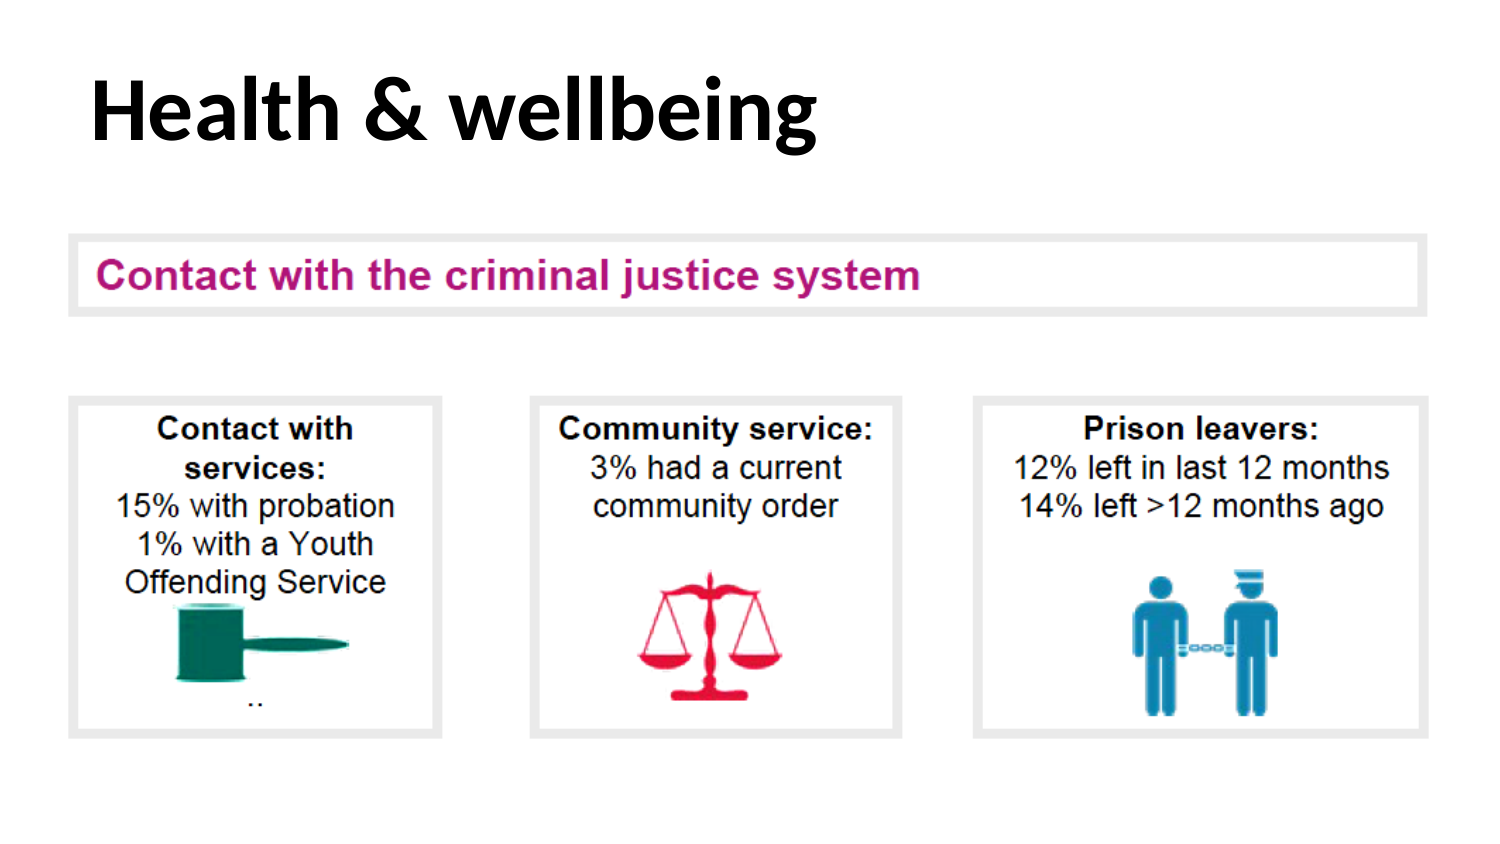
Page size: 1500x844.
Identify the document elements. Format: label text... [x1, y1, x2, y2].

picture [52, 220, 1466, 759]
title Health & wellbeing [75, 33, 1425, 175]
